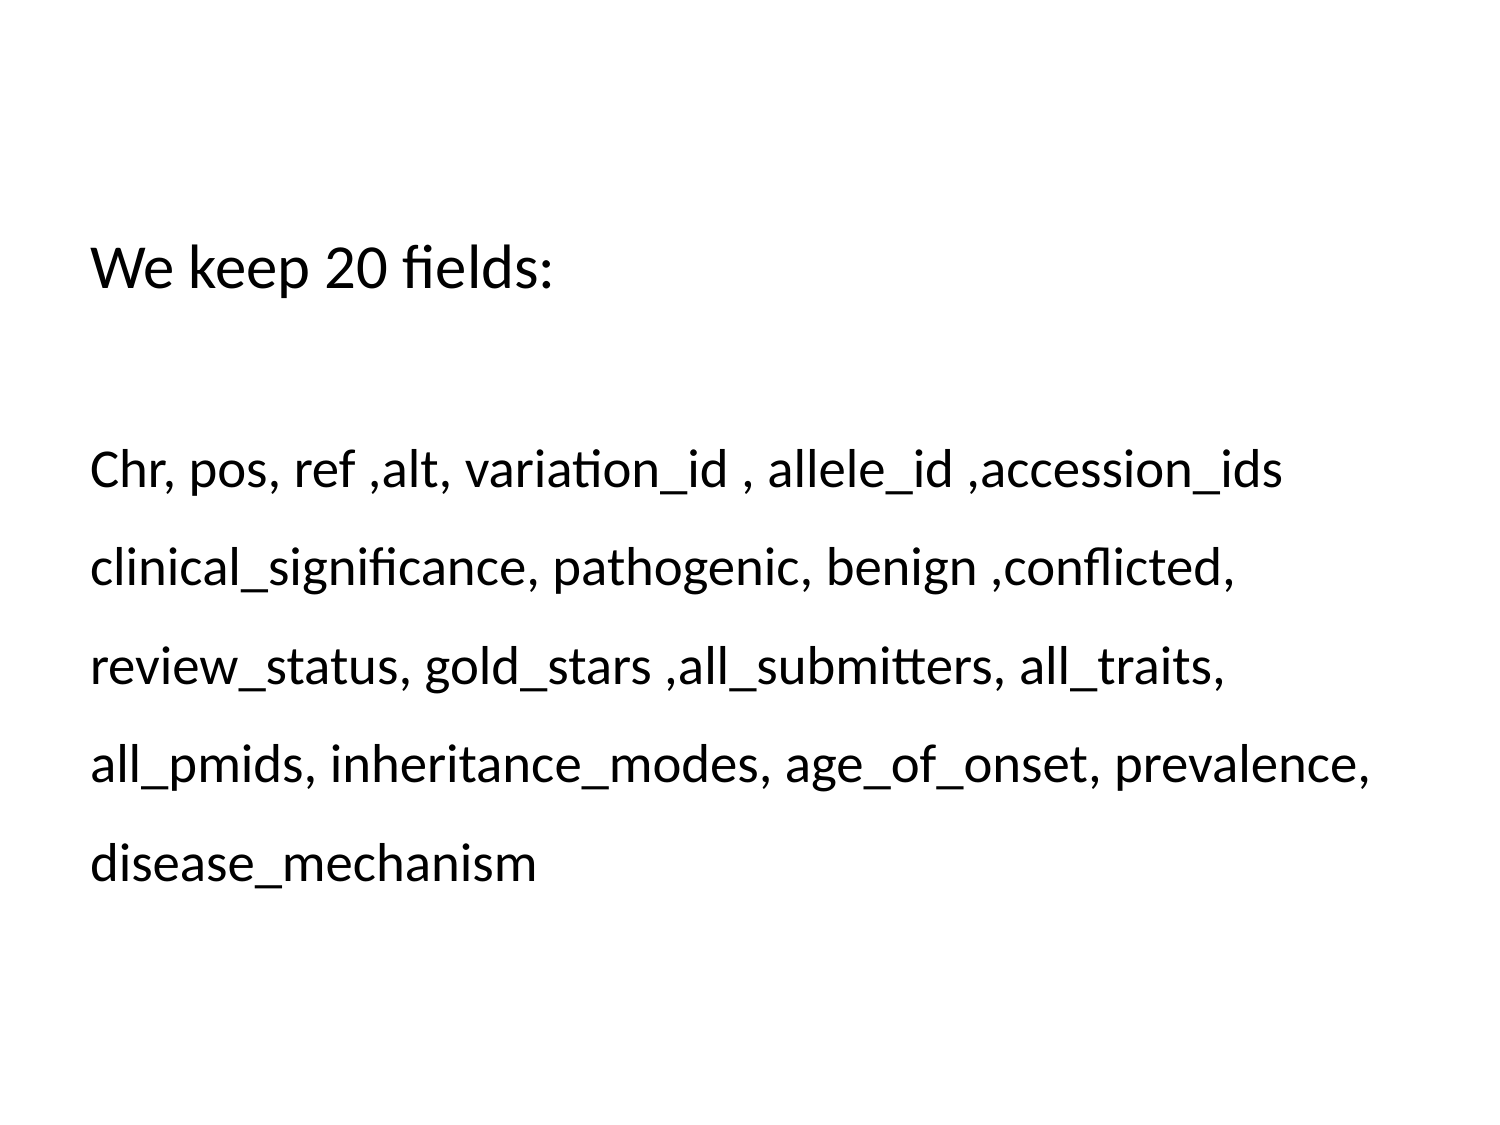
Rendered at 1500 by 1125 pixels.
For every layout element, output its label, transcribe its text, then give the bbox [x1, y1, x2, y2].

list We keep 20 fields: Chr, pos, ref ,alt, variation_id , allele_id ,accession_ids clinical_significance, pathogenic, benign ,conflicted, review_status, gold_stars ,all_submitters, all_traits, all_pmids, inheritance_modes, age_of_onset, prevalence, disease_mechanism [75, 218, 1425, 900]
